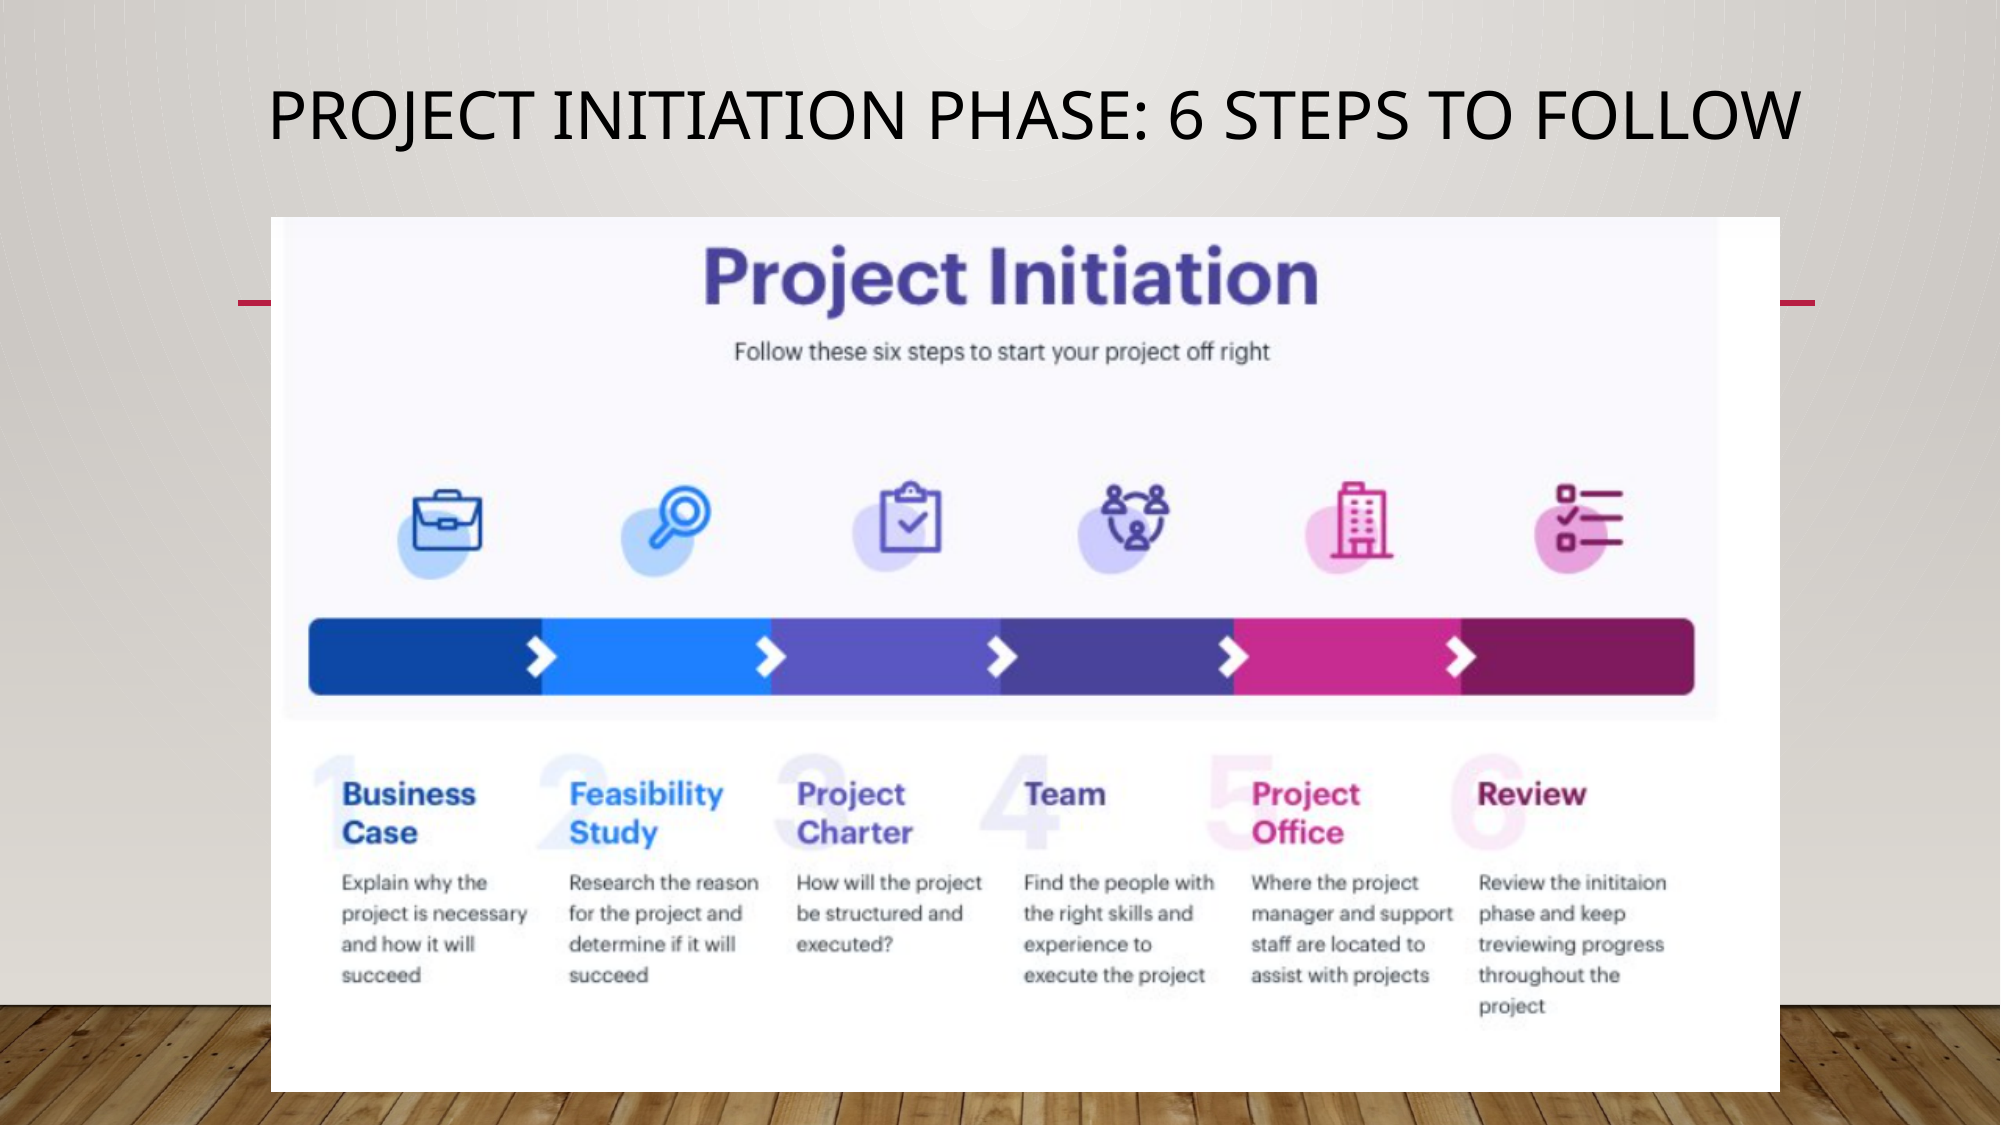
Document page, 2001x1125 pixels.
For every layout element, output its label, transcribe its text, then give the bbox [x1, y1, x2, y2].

title Project initiation phase: 6 steps to follow [252, 74, 1828, 247]
picture [0, 217, 2000, 1125]
